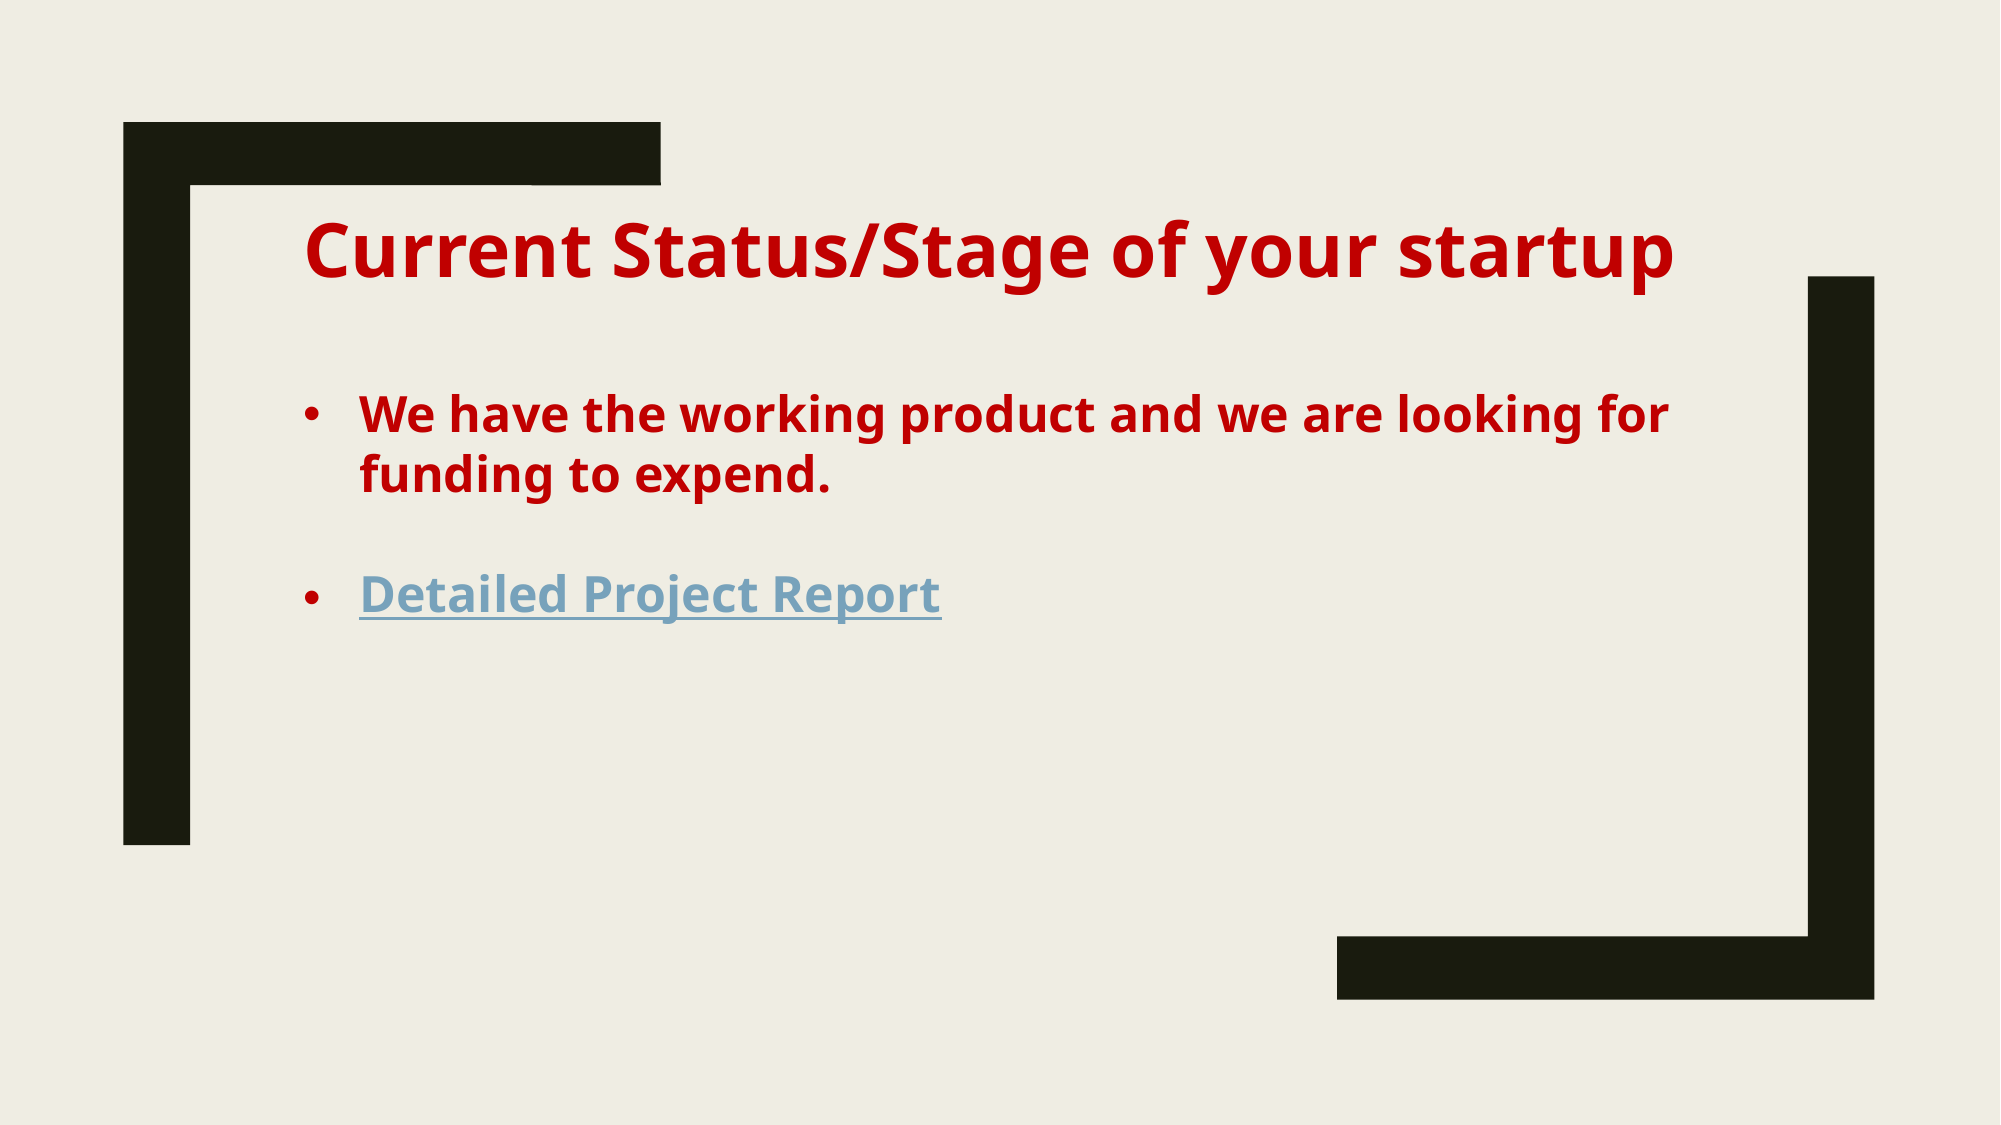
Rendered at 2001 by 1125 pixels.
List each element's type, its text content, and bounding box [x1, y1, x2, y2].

text_box Current Status/Stage of your startup We have the working product and we are looking for funding to expend. Detailed Project Report [288, 195, 1750, 759]
